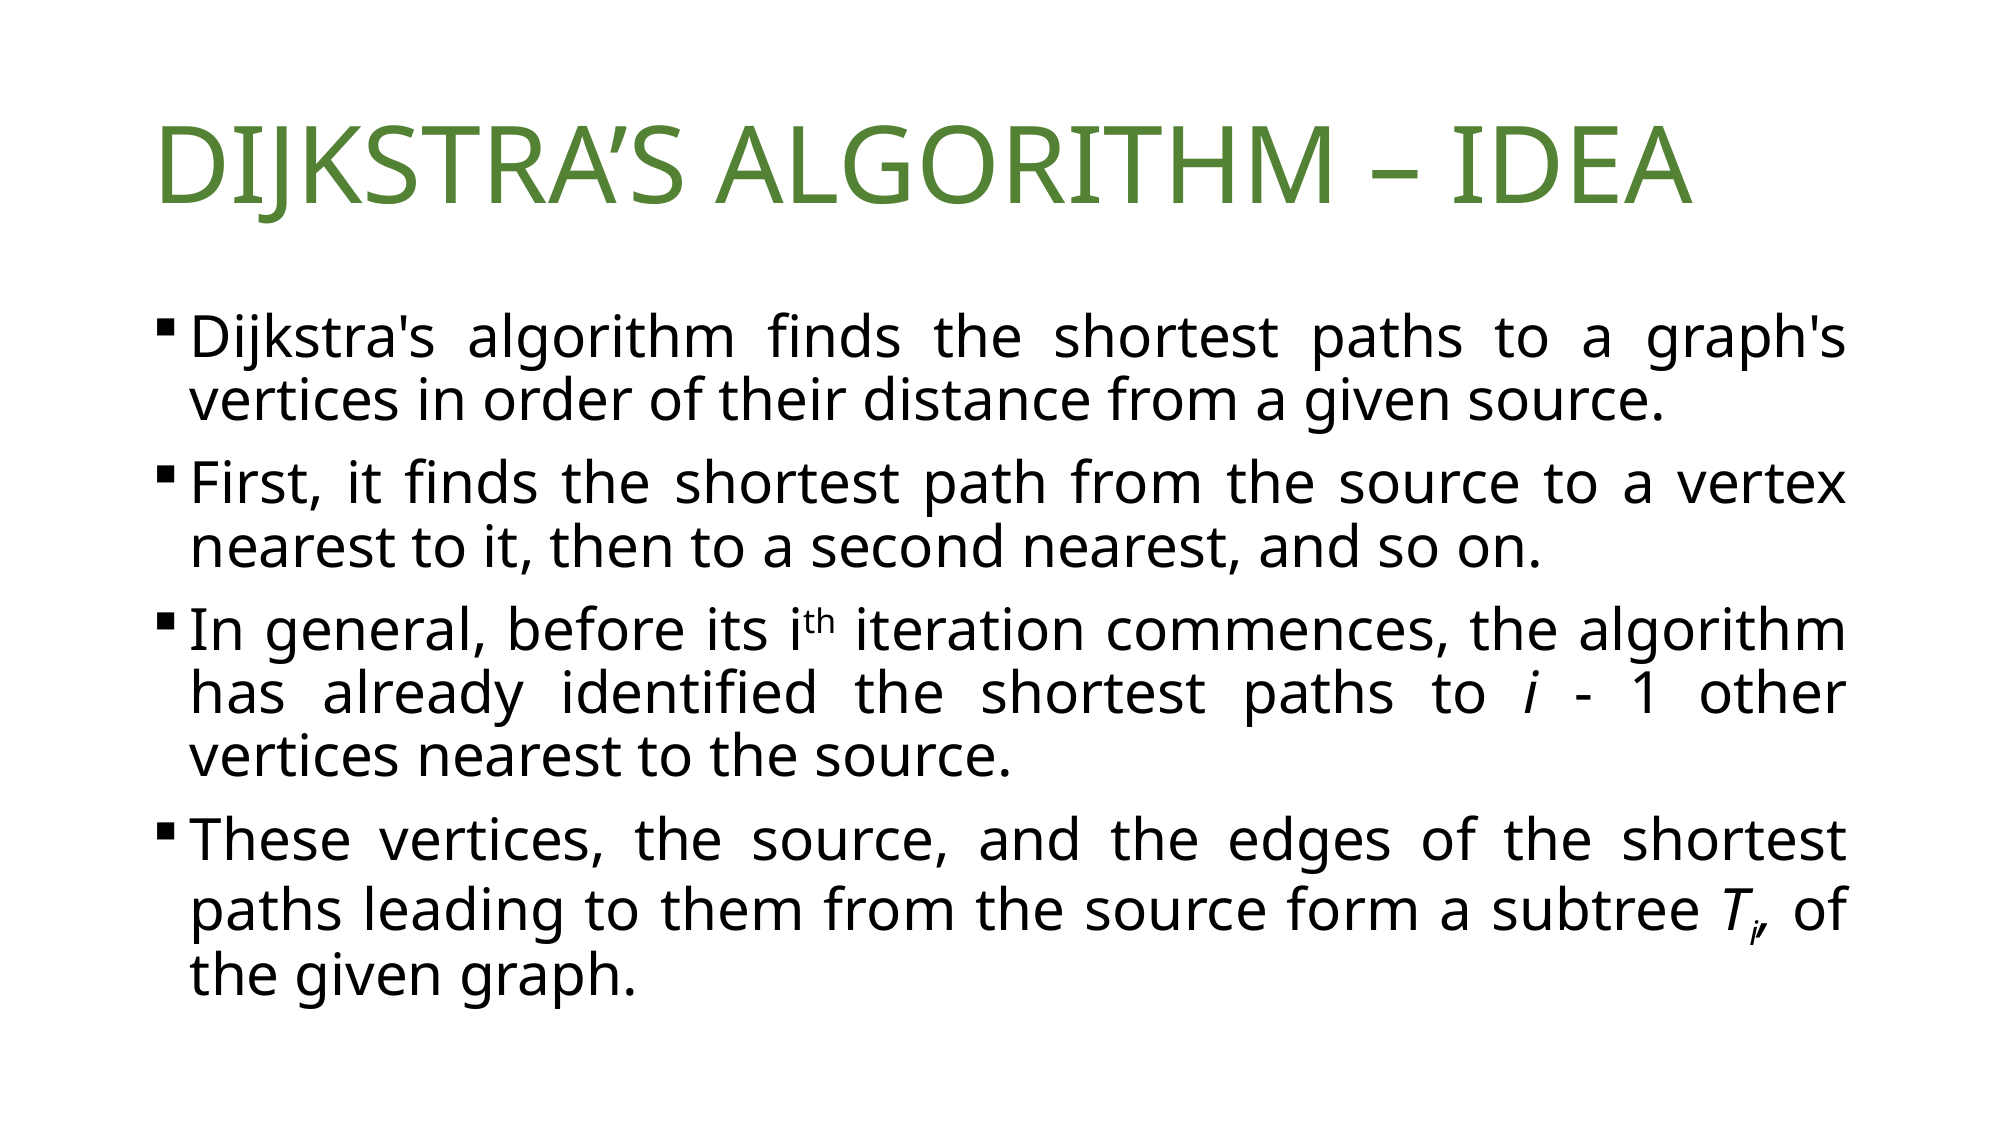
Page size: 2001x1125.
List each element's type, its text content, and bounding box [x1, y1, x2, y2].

list Dijkstra's algorithm finds the shortest paths to a graph's vertices in order of their distance from a given source. First, it finds the shortest path from the source to a vertex nearest to it, then to a second nearest, and so on. In general, before its ith iteration commences, the algorithm has already identified the shortest paths to i - 1 other vertices nearest to the source. These vertices, the source, and the edges of the shortest paths leading to them from the source form a subtree Ti, of the given graph. [137, 299, 1863, 1014]
title DIJKSTRA’S ALGORITHM – IDEA [137, 59, 1863, 278]
